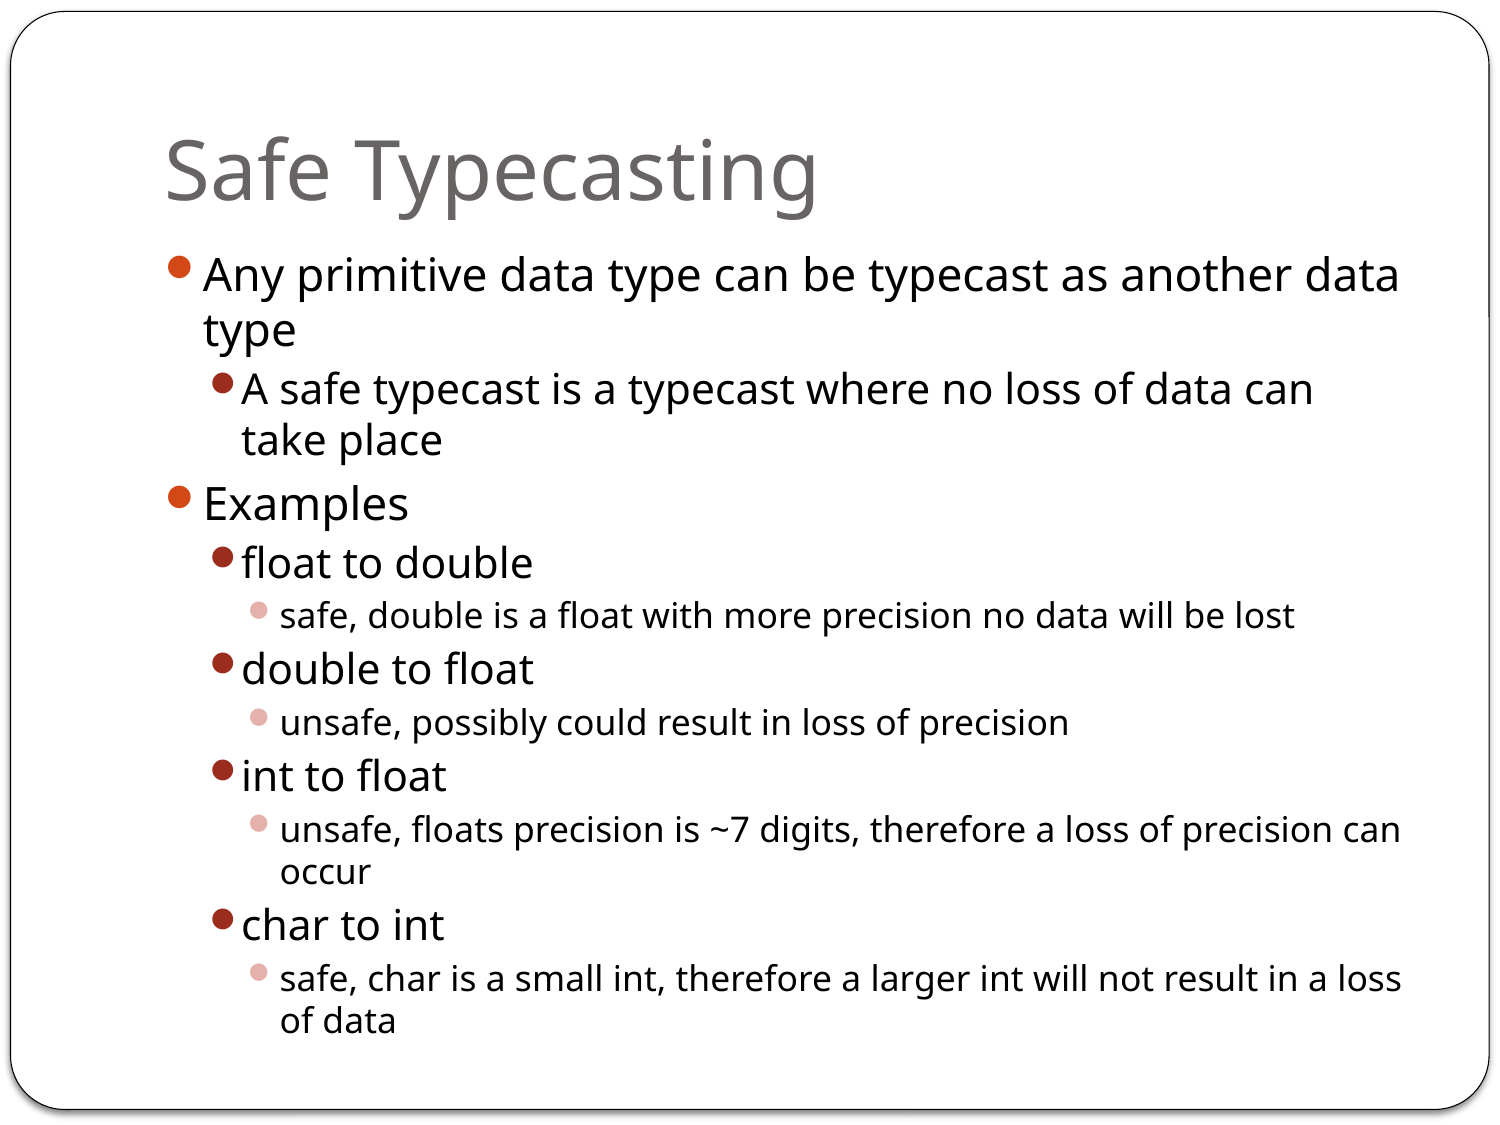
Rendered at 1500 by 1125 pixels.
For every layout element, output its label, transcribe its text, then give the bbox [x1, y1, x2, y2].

list Any primitive data type can be typecast as another data type A safe typecast is a typecast where no loss of data can take place Examples float to double safe, double is a float with more precision no data will be lost double to float unsafe, possibly could result in loss of precision int to float unsafe, floats precision is ~7 digits, therefore a loss of precision can occur char to int safe, char is a small int, therefore a larger int will not result in a loss of data [150, 237, 1425, 1050]
title Safe Typecasting [150, 45, 1425, 233]
